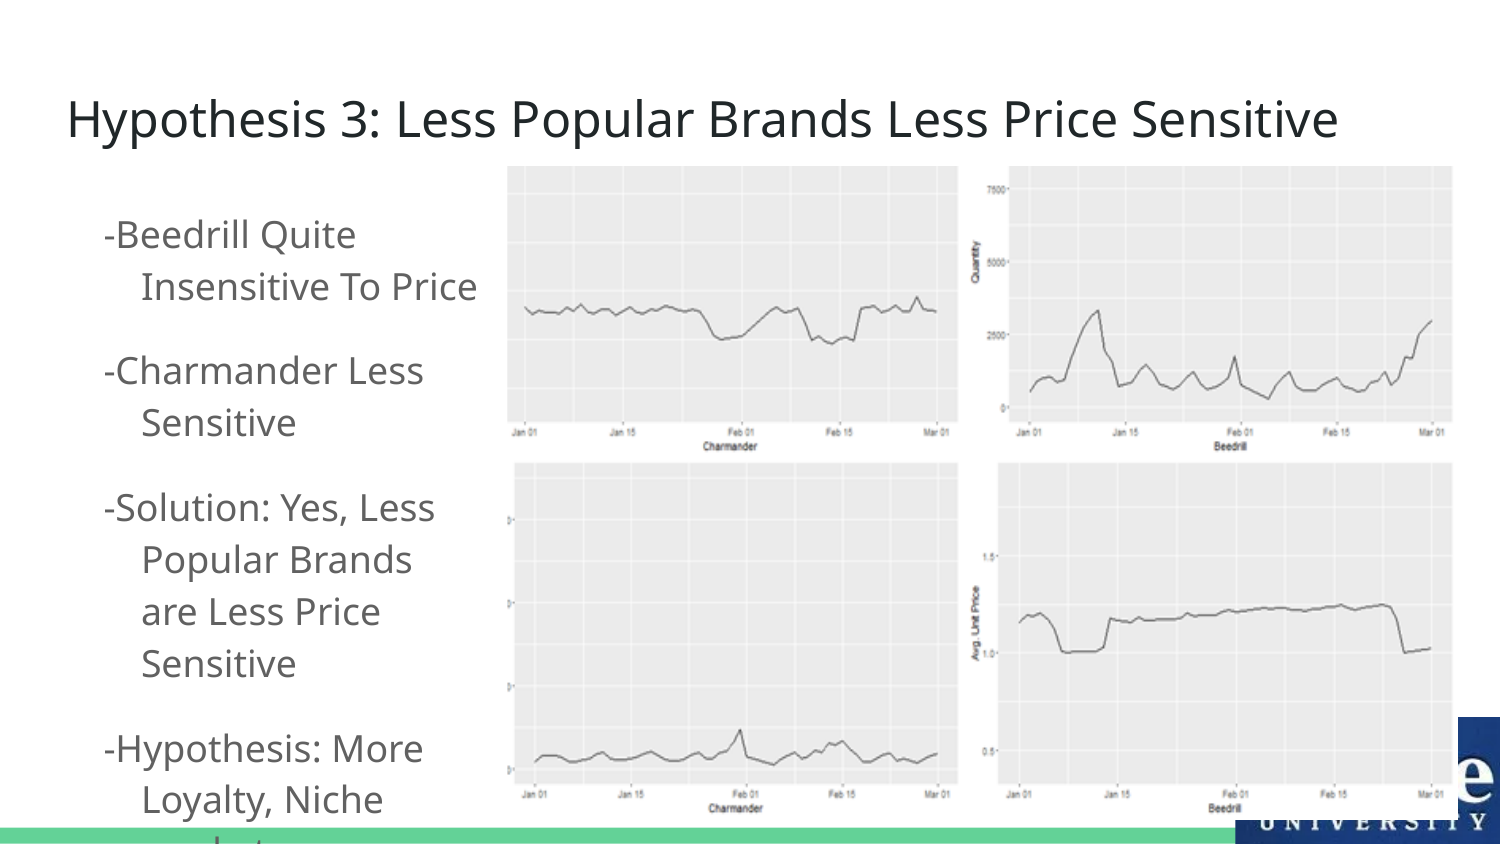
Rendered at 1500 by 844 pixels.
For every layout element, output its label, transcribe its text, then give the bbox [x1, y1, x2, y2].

list -Beedrill Quite Insensitive To Price -Charmander Less Sensitive -Solution: Yes, Less Popular Brands are Less Price Sensitive -Hypothesis: More Loyalty, Niche market. [51, 189, 494, 750]
picture [507, 166, 1500, 844]
title Hypothesis 3: Less Popular Brands Less Price Sensitive [51, 72, 1449, 167]
